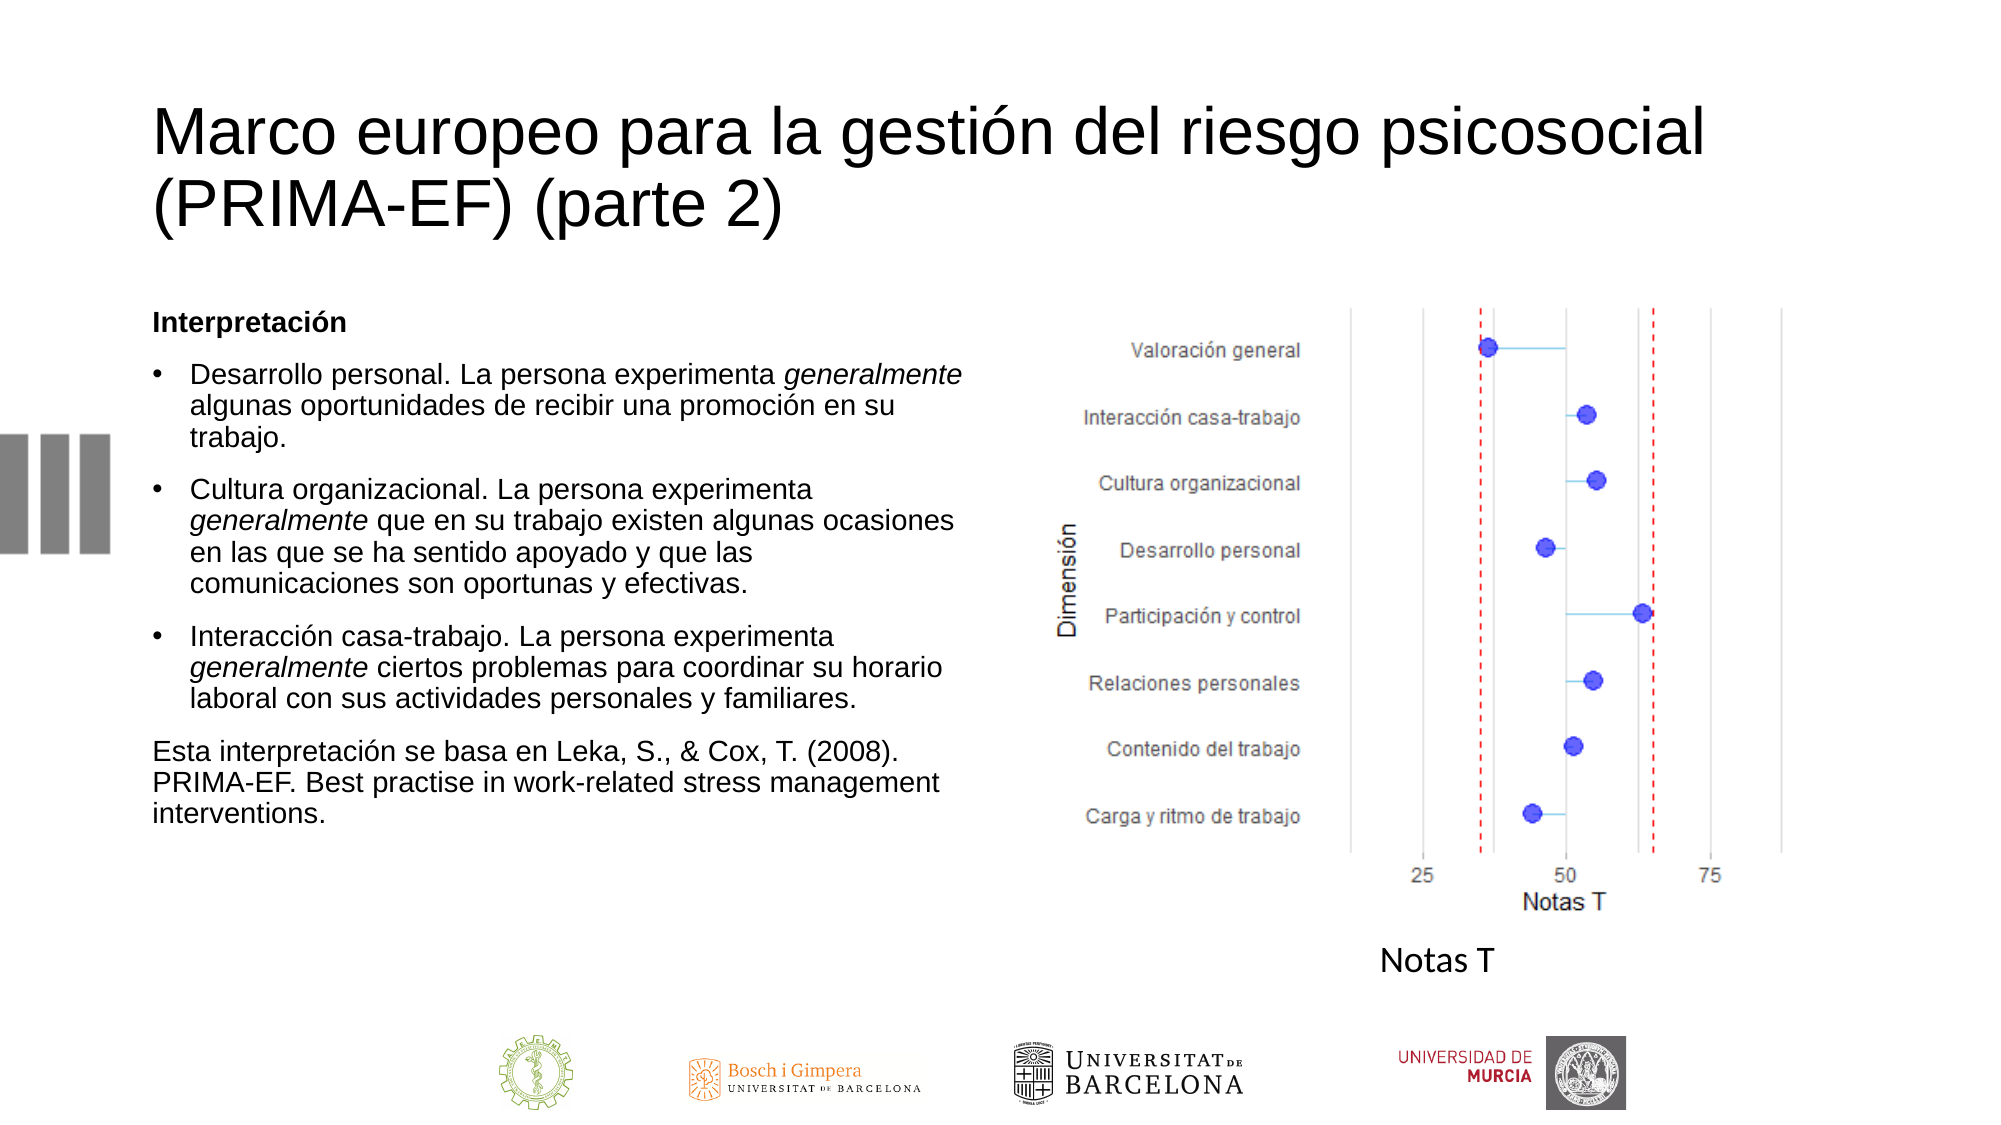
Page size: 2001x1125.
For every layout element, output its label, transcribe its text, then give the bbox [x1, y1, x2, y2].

picture [1014, 1042, 1243, 1105]
text_box Notas T [1012, 927, 1863, 1011]
picture [1331, 1036, 1627, 1110]
picture [0, 420, 123, 563]
list Interpretación Desarrollo personal. La persona experimenta generalmente algunas oportunidades de recibir una promoción en su trabajo. Cultura organizacional. La persona experimenta generalmente que en su trabajo existen algunas ocasiones en las que se ha sentido apoyado y que las comunicaciones son oportunas y efectivas. Interacción casa-trabajo. La persona experimenta generalmente ciertos problemas para coordinar su horario laboral con sus actividades personales y familiares. Esta interpretación se basa en Leka, S., & Cox, T. (2008). PRIMA-EF. Best practise in work-related stress management interventions. [137, 299, 988, 1014]
title Marco europeo para la gestión del riesgo psicosocial (PRIMA-EF) (parte 2) [137, 59, 1863, 278]
picture [499, 1035, 573, 1110]
picture [684, 1031, 926, 1125]
picture [1043, 297, 1832, 928]
